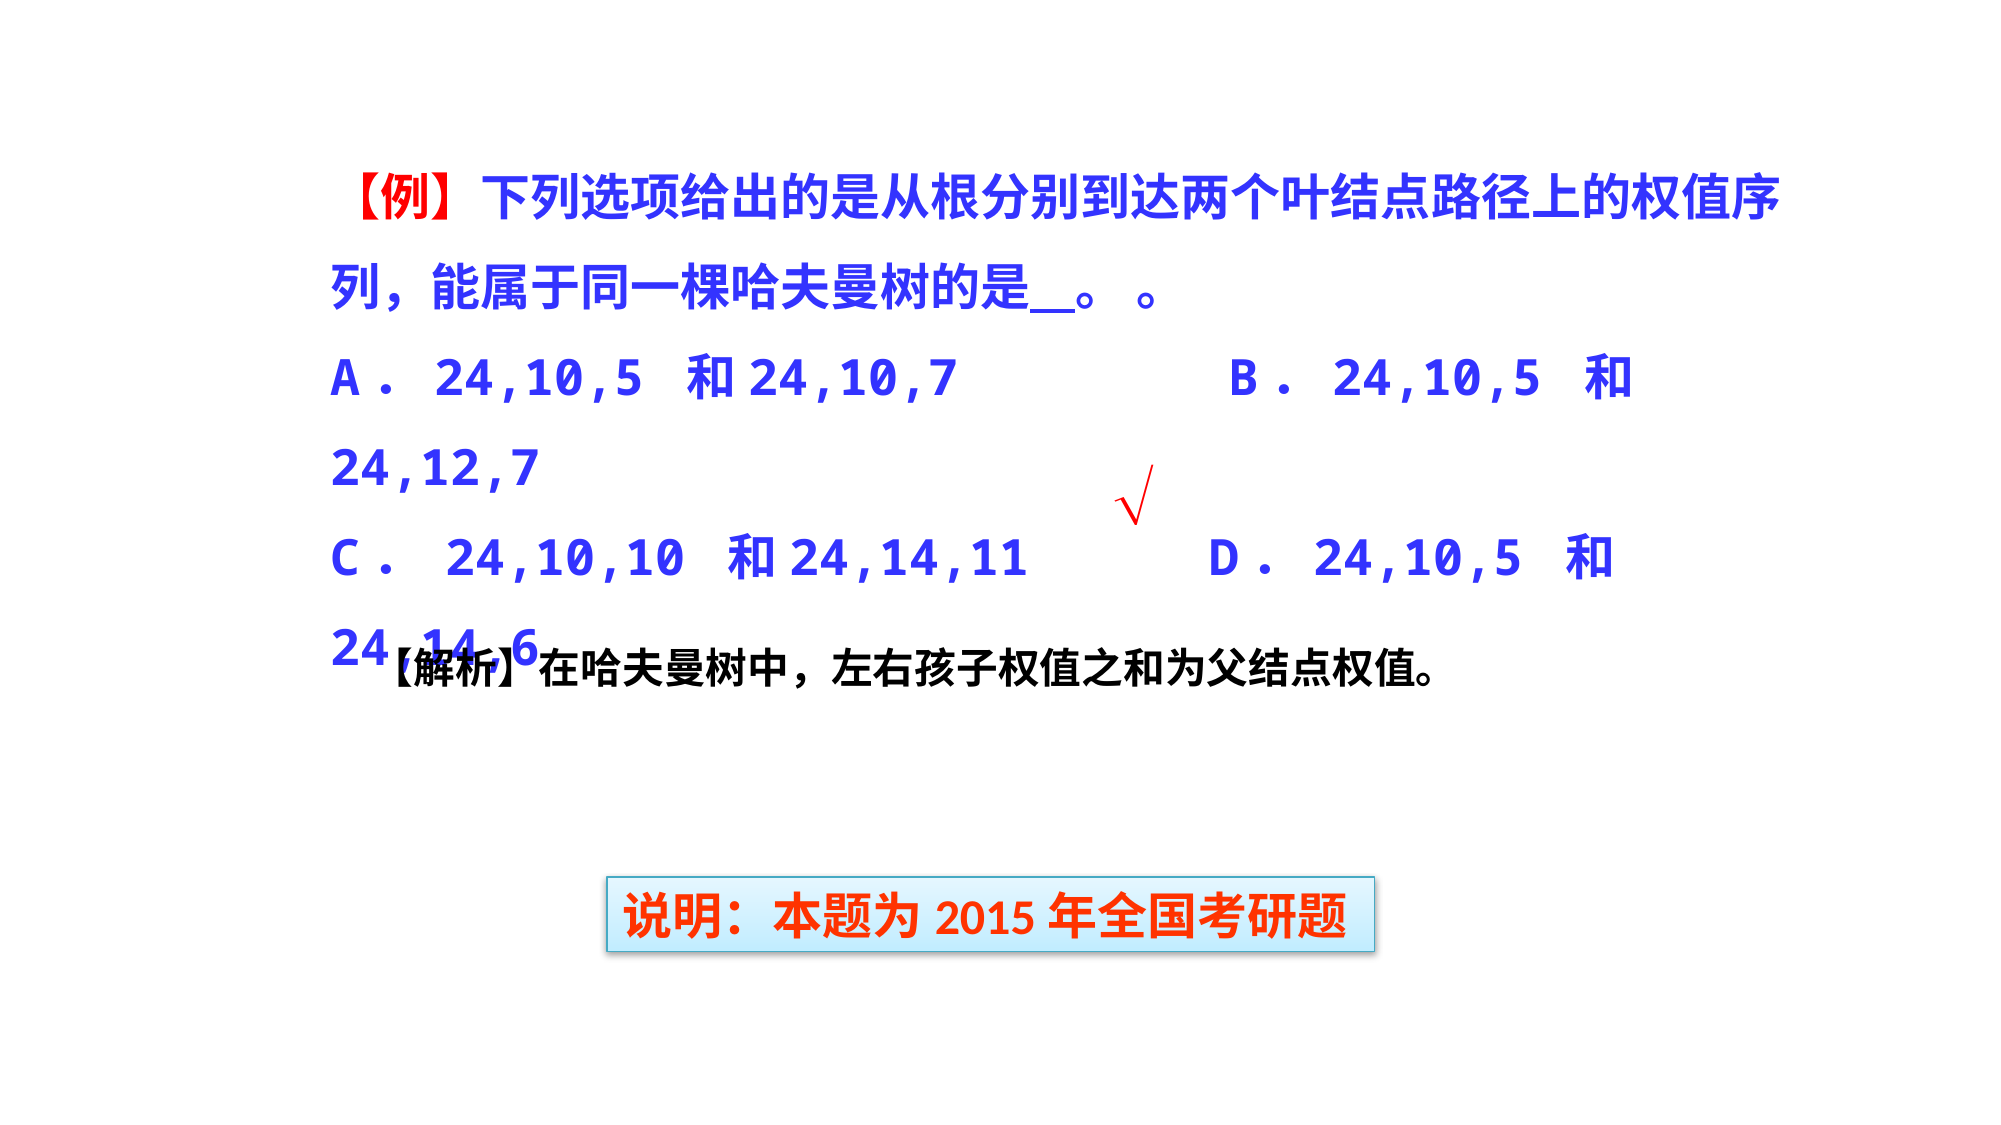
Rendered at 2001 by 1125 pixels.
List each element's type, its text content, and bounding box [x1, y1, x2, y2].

text_box 【解析】在哈夫曼树中，左右孩子权值之和为父结点权值。 [356, 609, 1625, 700]
text_box 【例】下列选项给出的是从根分别到达两个叶结点路径上的权值序列，能属于同一棵哈夫曼树的是 。 。 A．24,10,5 和24,10,7 B．24,10,5 和24,12,7 C． 24,10,10 和24,14,11 D．24,10,5 和24,14,6 [315, 127, 1797, 683]
text_box 说明：本题为2015年全国考研题 [606, 876, 1375, 952]
text_box  [1097, 443, 1157, 548]
